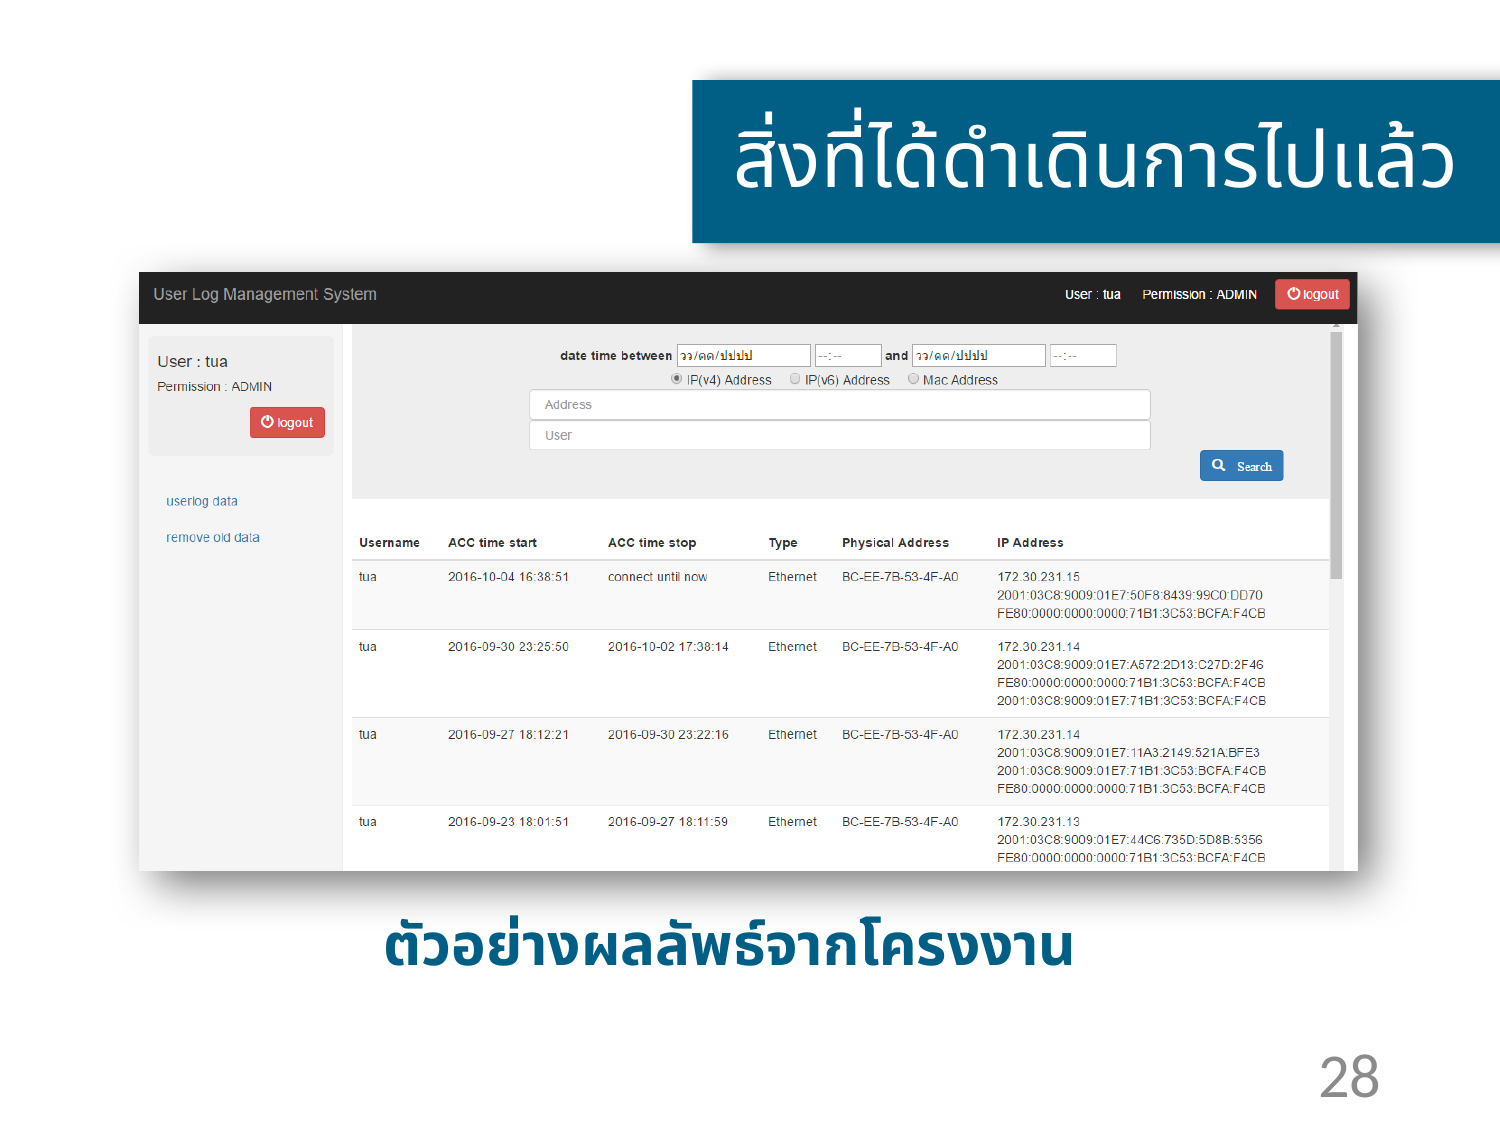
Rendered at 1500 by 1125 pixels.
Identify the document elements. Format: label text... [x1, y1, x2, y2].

text_box ตัวอย่างผลลัพธ์จากโครงงาน [369, 919, 1092, 985]
slide_number 28 [1059, 1042, 1397, 1103]
title สิ่งที่ได้ดำเดินการไปแล้ว [692, 80, 1500, 244]
picture [139, 272, 1358, 871]
